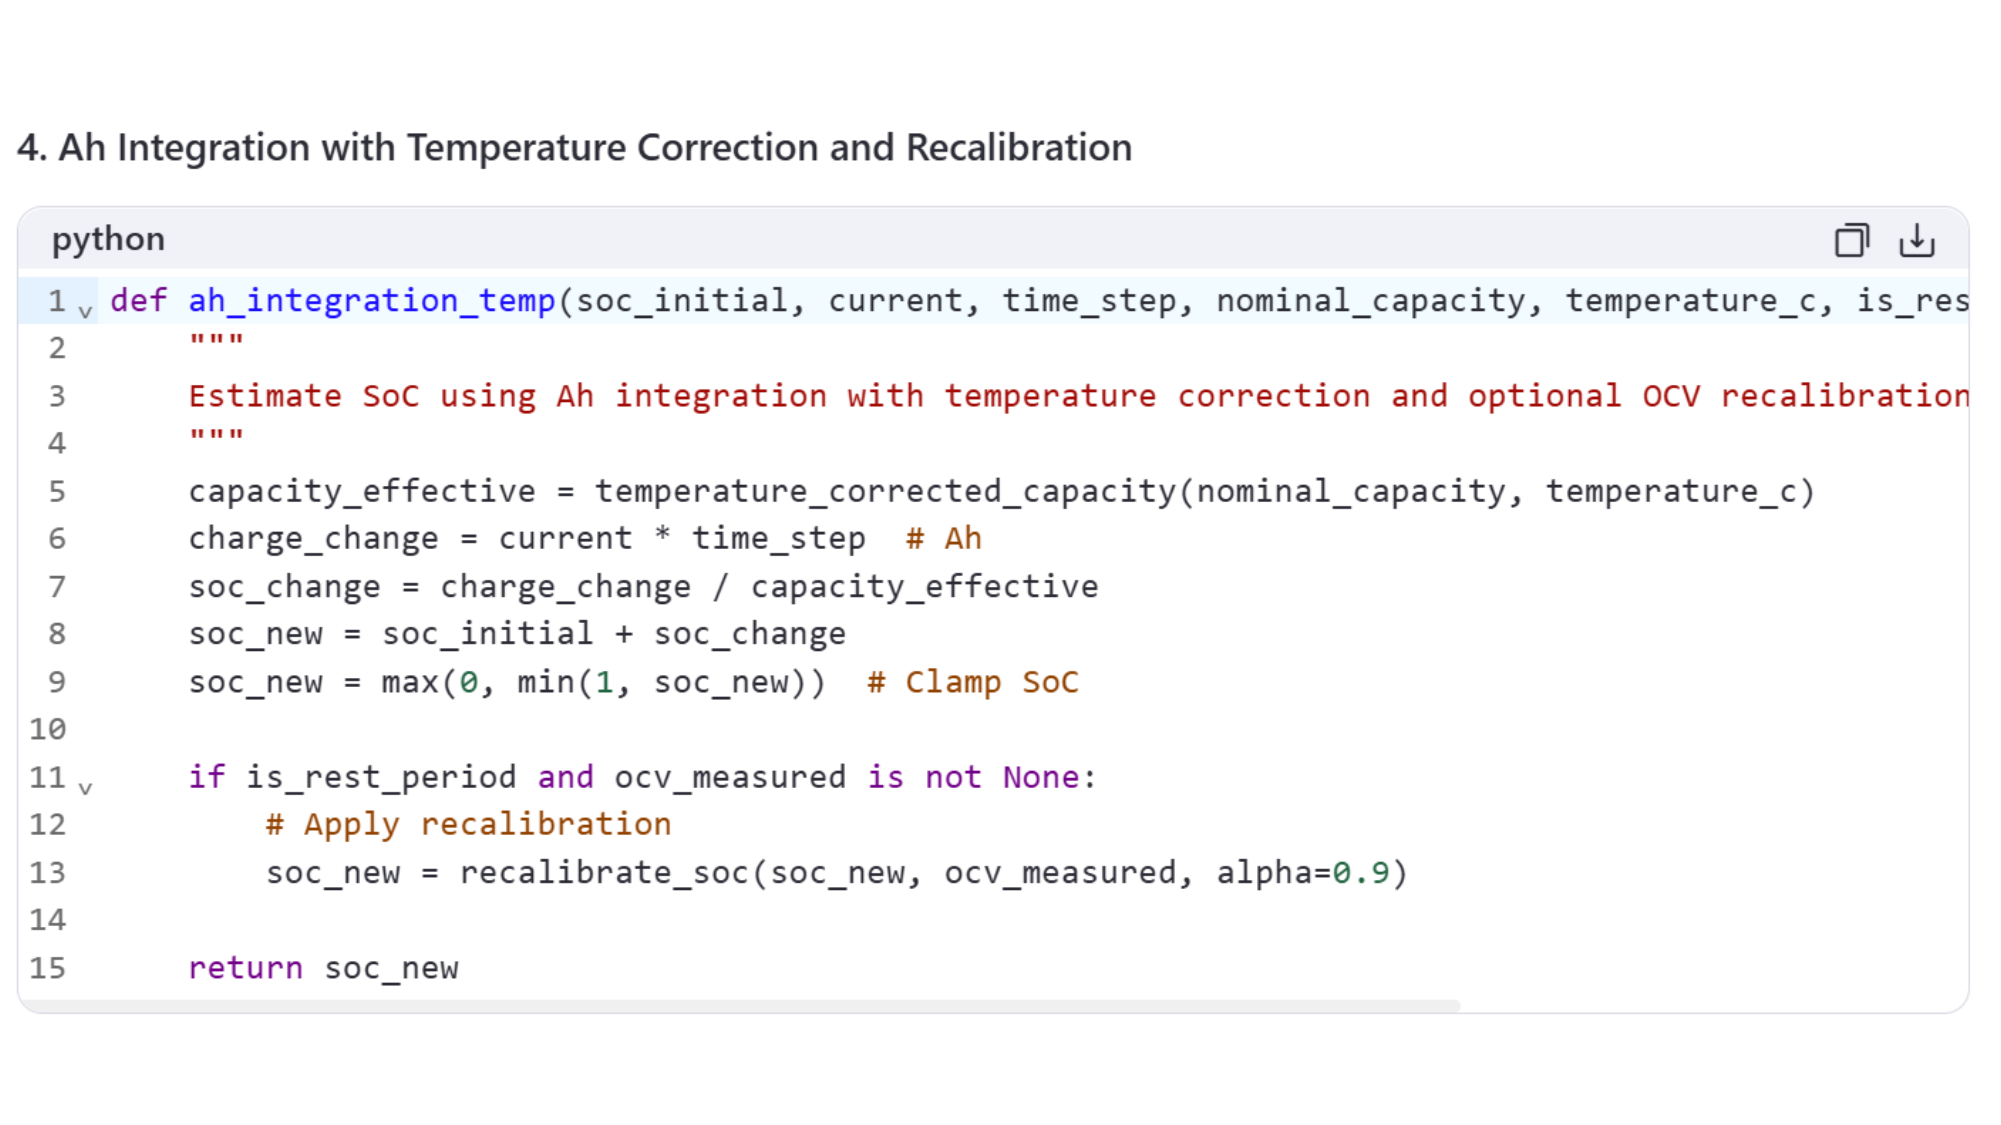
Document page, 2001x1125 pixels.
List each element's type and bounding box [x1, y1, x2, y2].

picture [0, 98, 2000, 1027]
